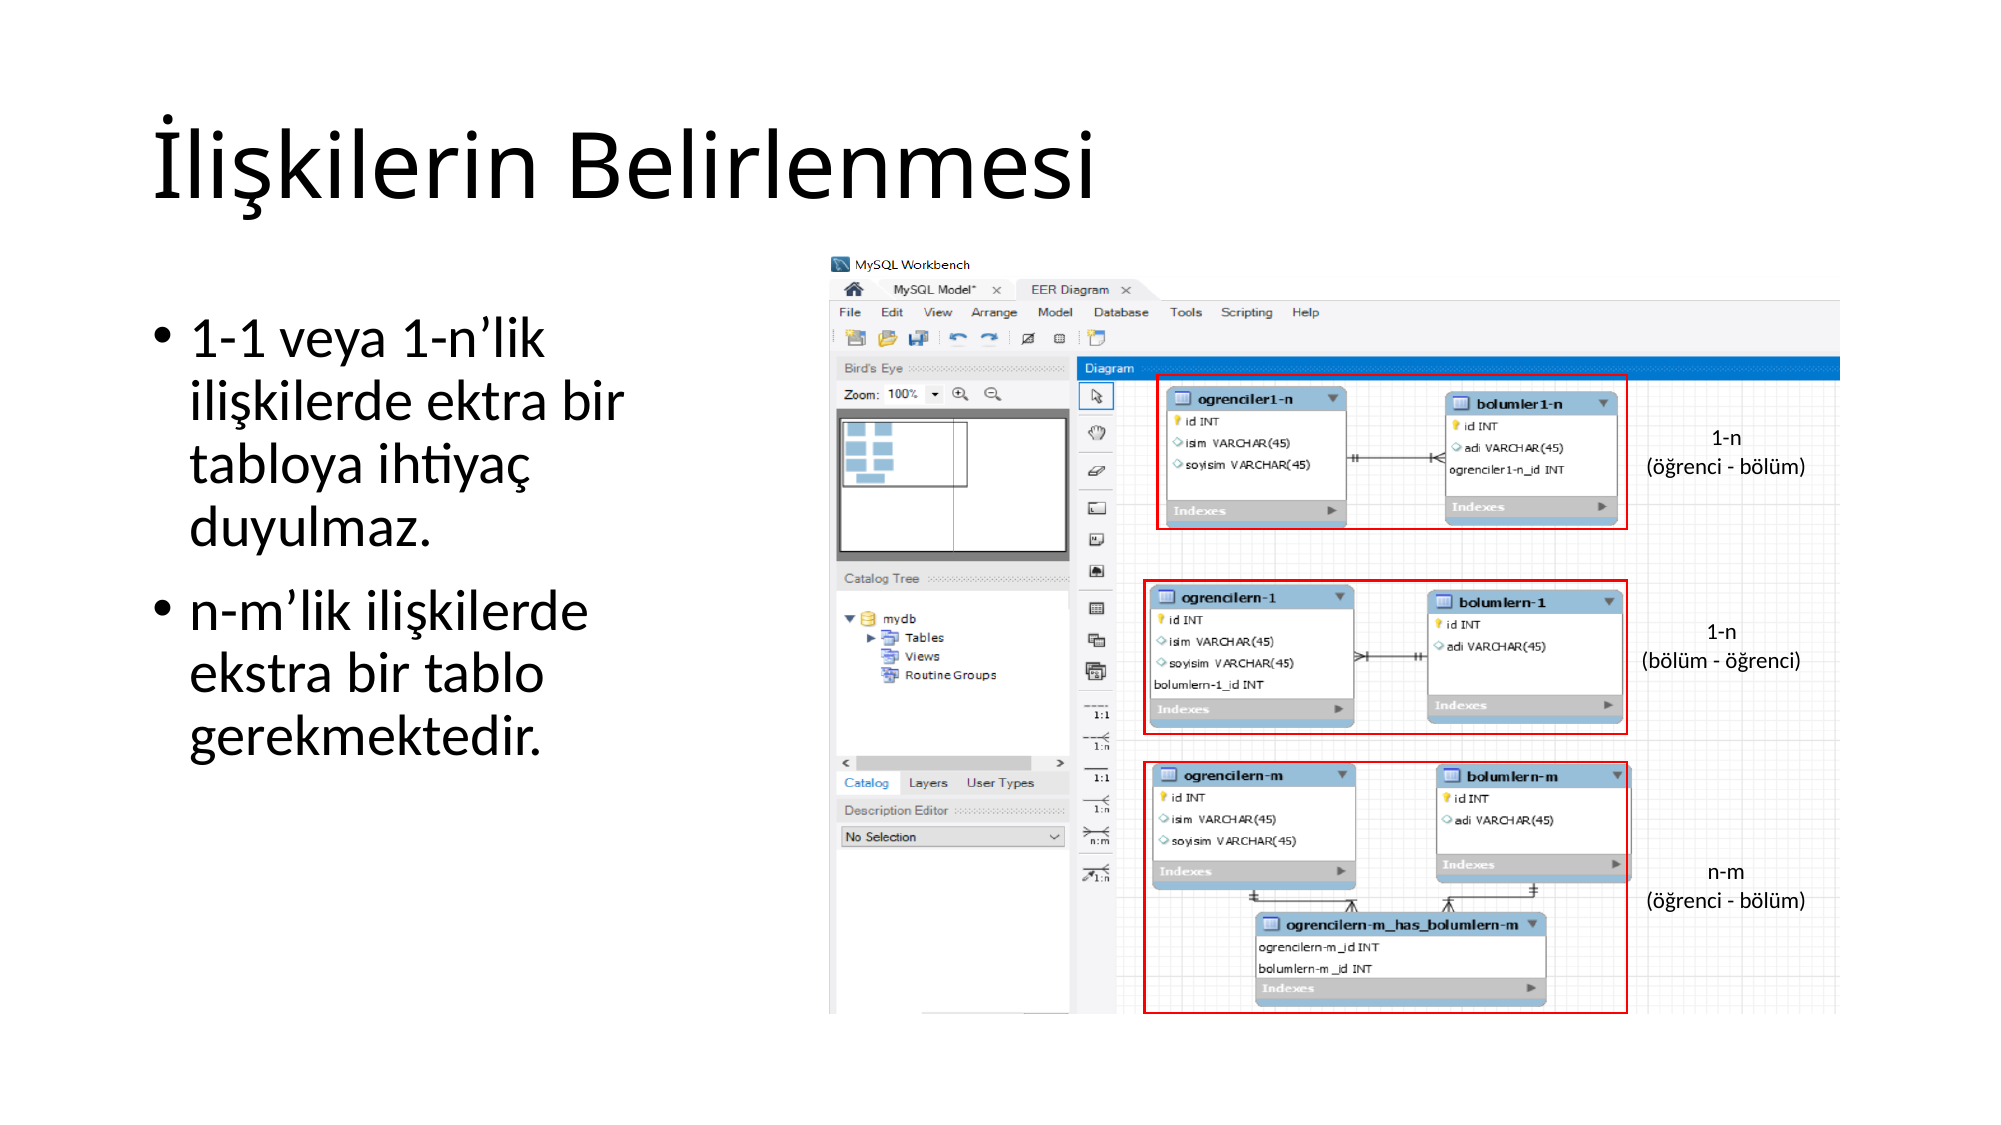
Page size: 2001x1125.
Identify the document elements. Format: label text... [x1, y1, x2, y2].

list 1-1 veya 1-n’lik ilişkilerde ektra bir tabloya ihtiyaç duyulmaz. n-m’lik ilişkilerde ekstra bir tablo gerekmektedir. [137, 299, 706, 1014]
title İlişkilerin Belirlenmesi [137, 59, 1863, 278]
picture [829, 253, 1840, 1014]
